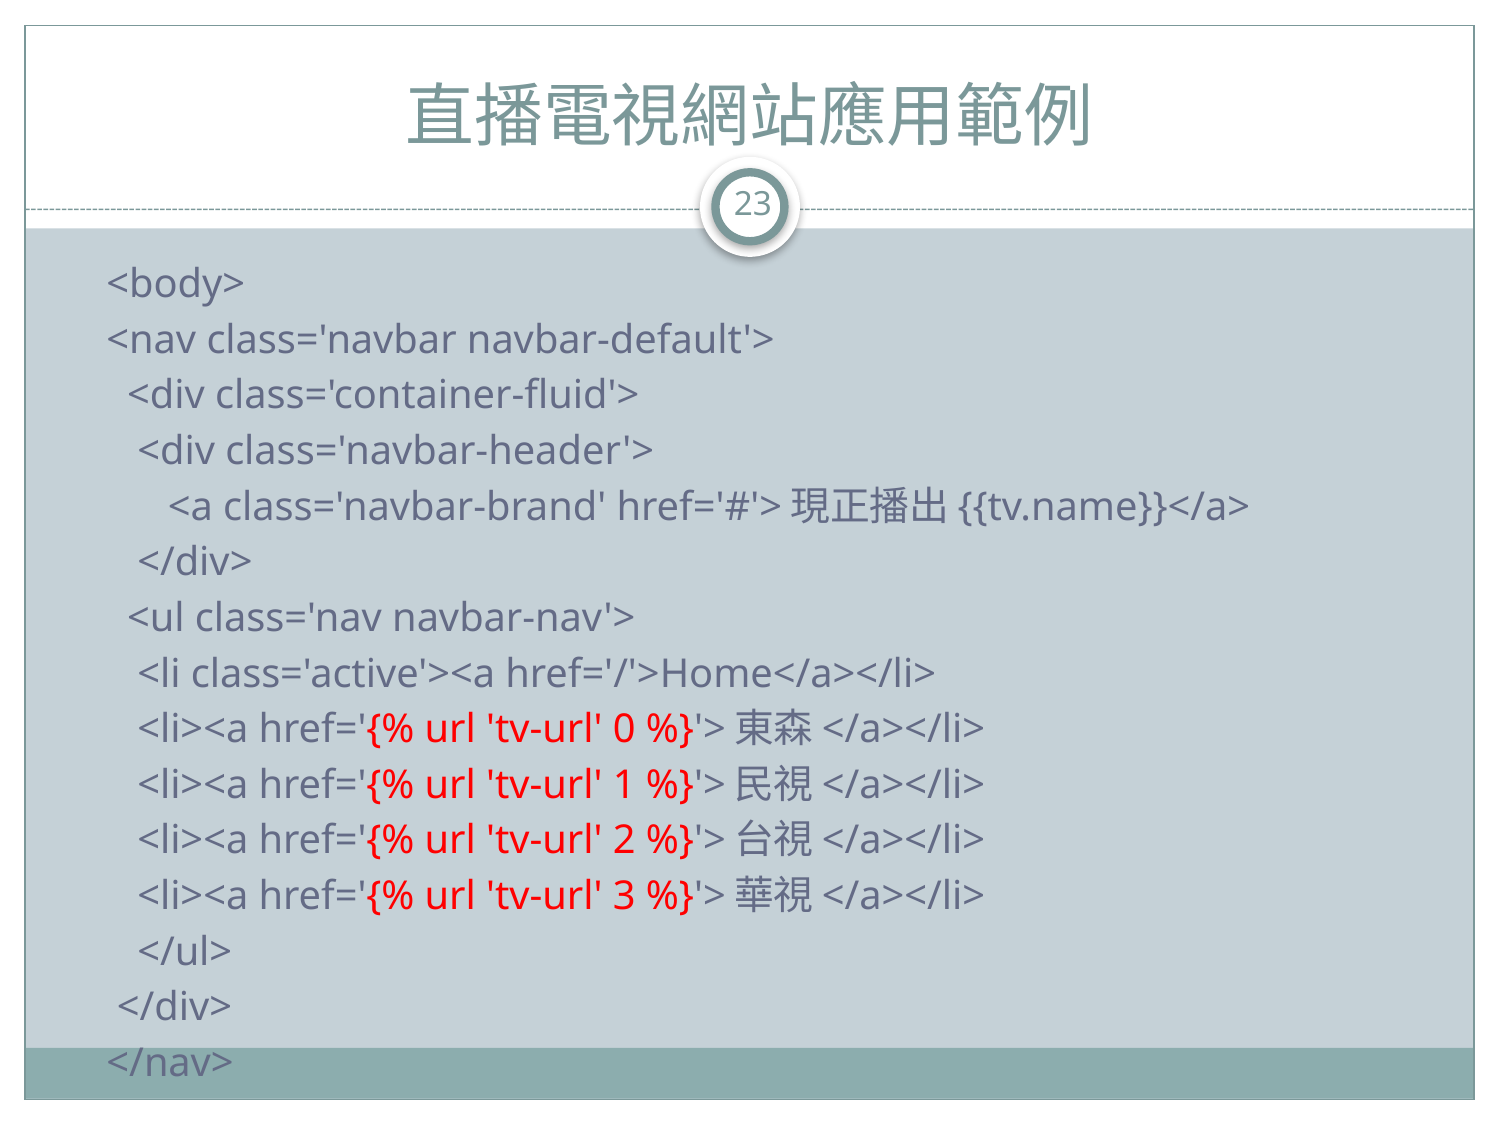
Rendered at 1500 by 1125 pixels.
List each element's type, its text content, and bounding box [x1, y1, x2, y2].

list <body> <nav class='navbar navbar-default'> <div class='container-fluid'> <div class='navbar-header'> <a class='navbar-brand' href='#'>現正播出{{tv.name}}</a> </div> <ul class='nav navbar-nav'> <li class='active'><a href='/'>Home</a></li> <li><a href='{% url 'tv-url' 0 %}'>東森</a></li> <li><a href='{% url 'tv-url' 1 %}'>民視</a></li> <li><a href='{% url 'tv-url' 2 %}'>台視</a></li> <li><a href='{% url 'tv-url' 3 %}'>華視</a></li> </ul> </div> </nav> [49, 250, 1450, 1094]
slide_number 23 [715, 168, 791, 241]
title 直播電視網站應用範例 [49, 37, 1450, 162]
